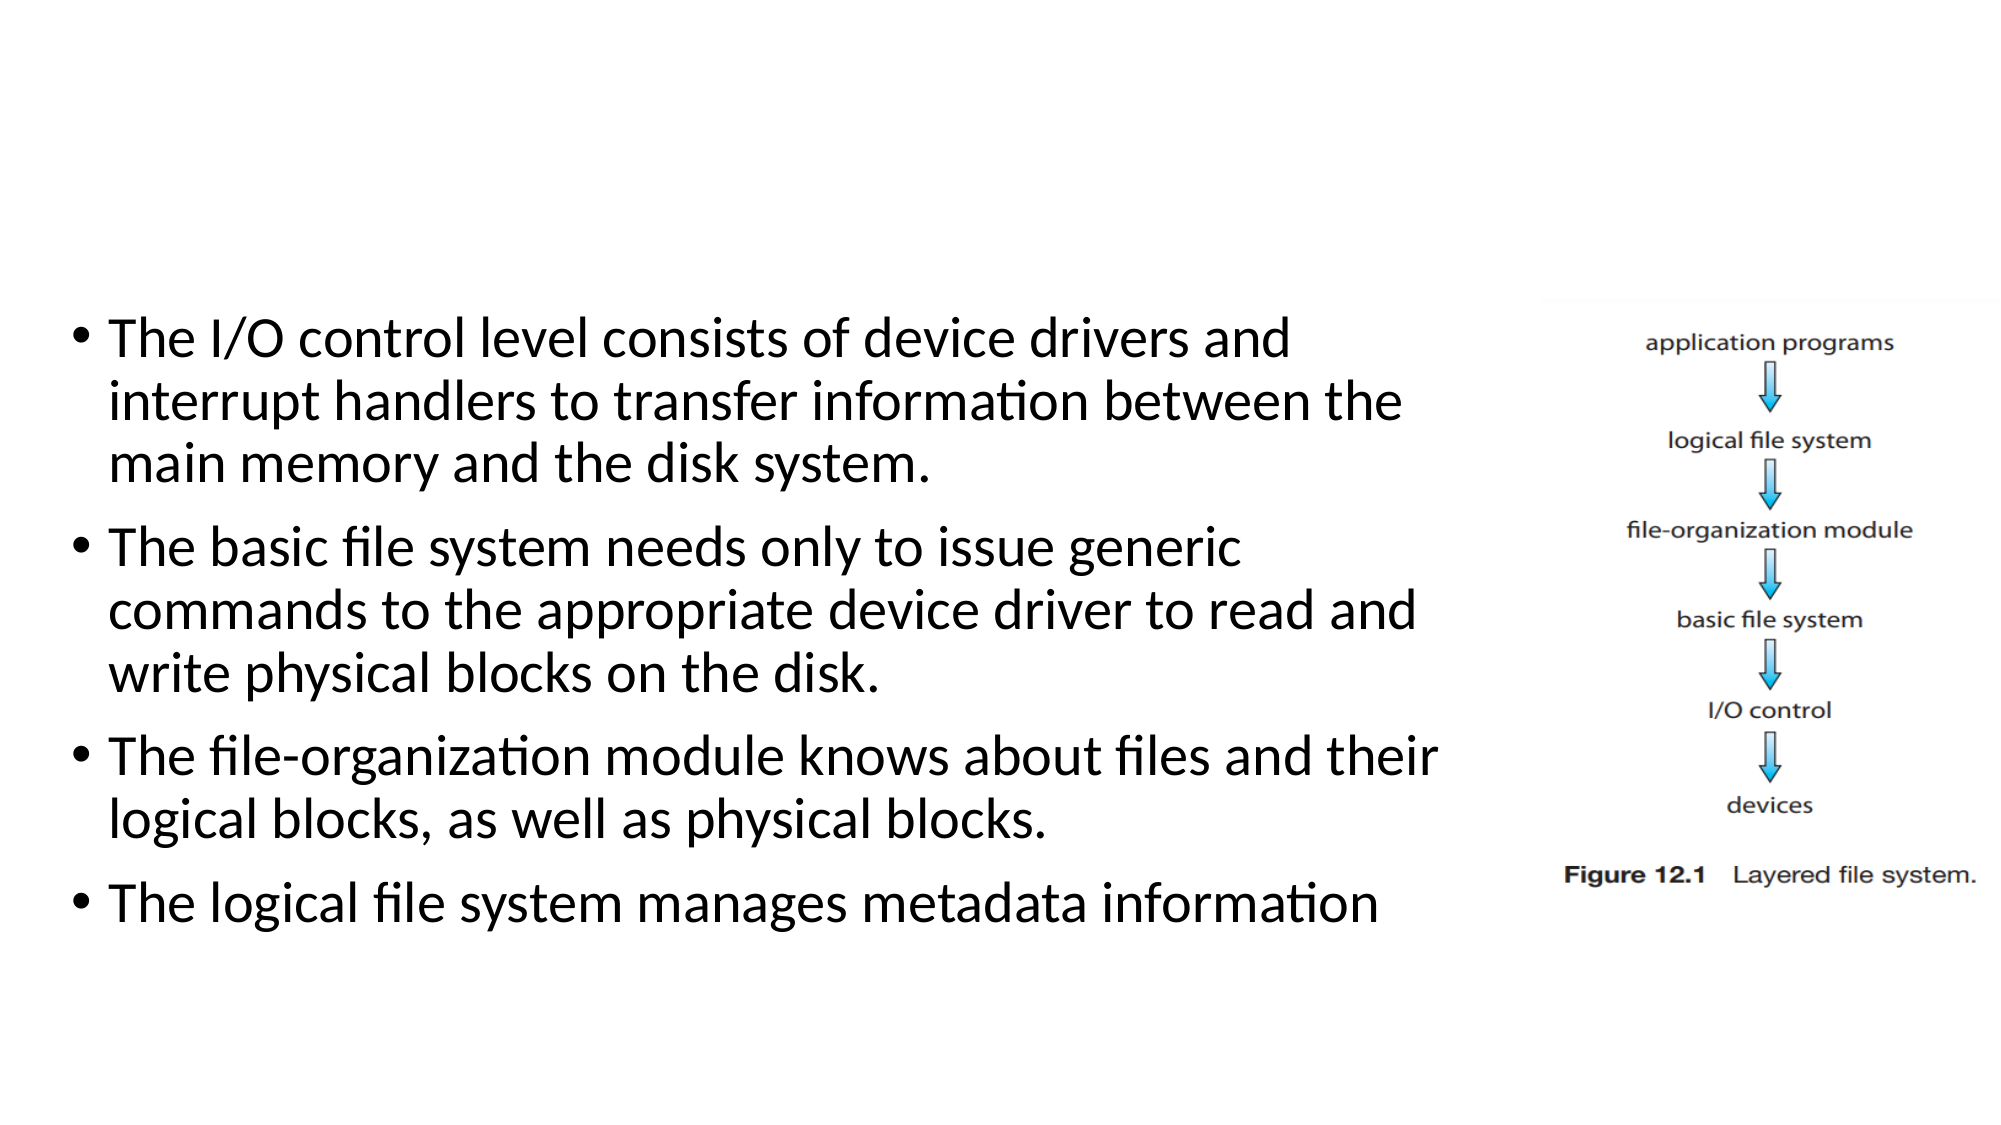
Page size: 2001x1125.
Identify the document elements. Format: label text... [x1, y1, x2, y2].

picture [1542, 299, 2000, 941]
list The I/O control level consists of device drivers and interrupt handlers to transfer information between the main memory and the disk system. The basic file system needs only to issue generic commands to the appropriate device driver to read and write physical blocks on the disk. The file-organization module knows about files and their logical blocks, as well as physical blocks. The logical file system manages metadata information [55, 299, 1521, 1014]
